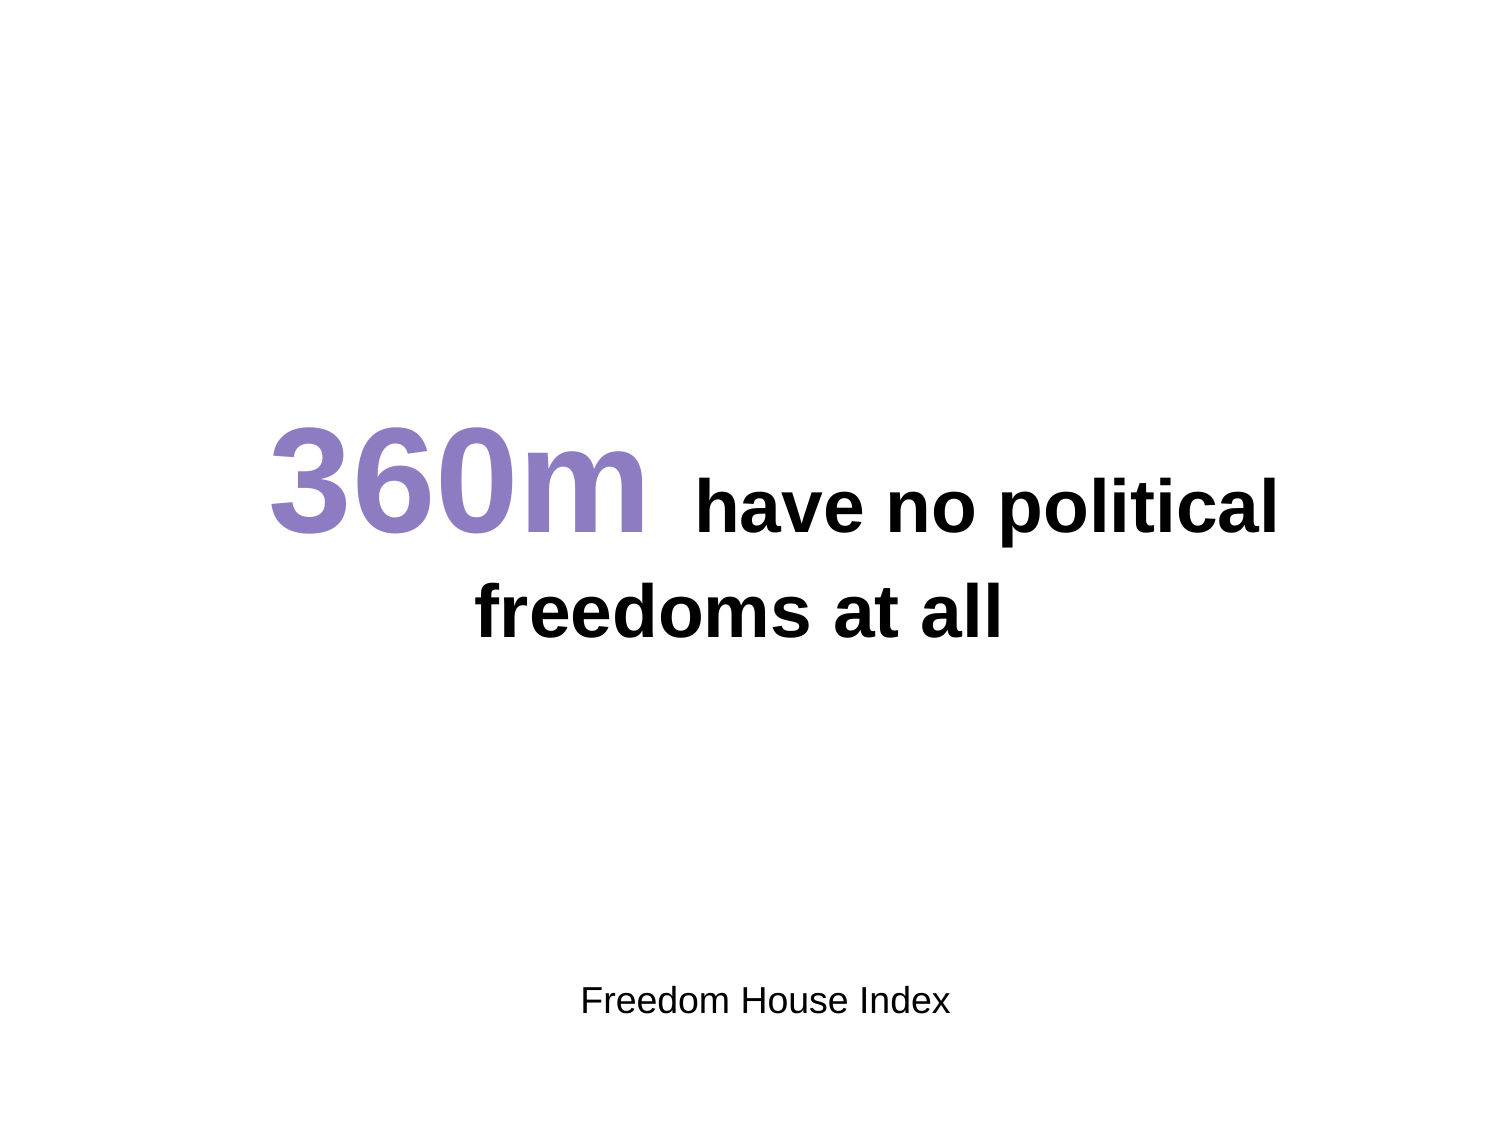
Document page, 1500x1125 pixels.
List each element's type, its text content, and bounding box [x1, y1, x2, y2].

subtitle Freedom House Index [112, 954, 1388, 1048]
title 360m have no political freedoms at all [112, 413, 1388, 668]
